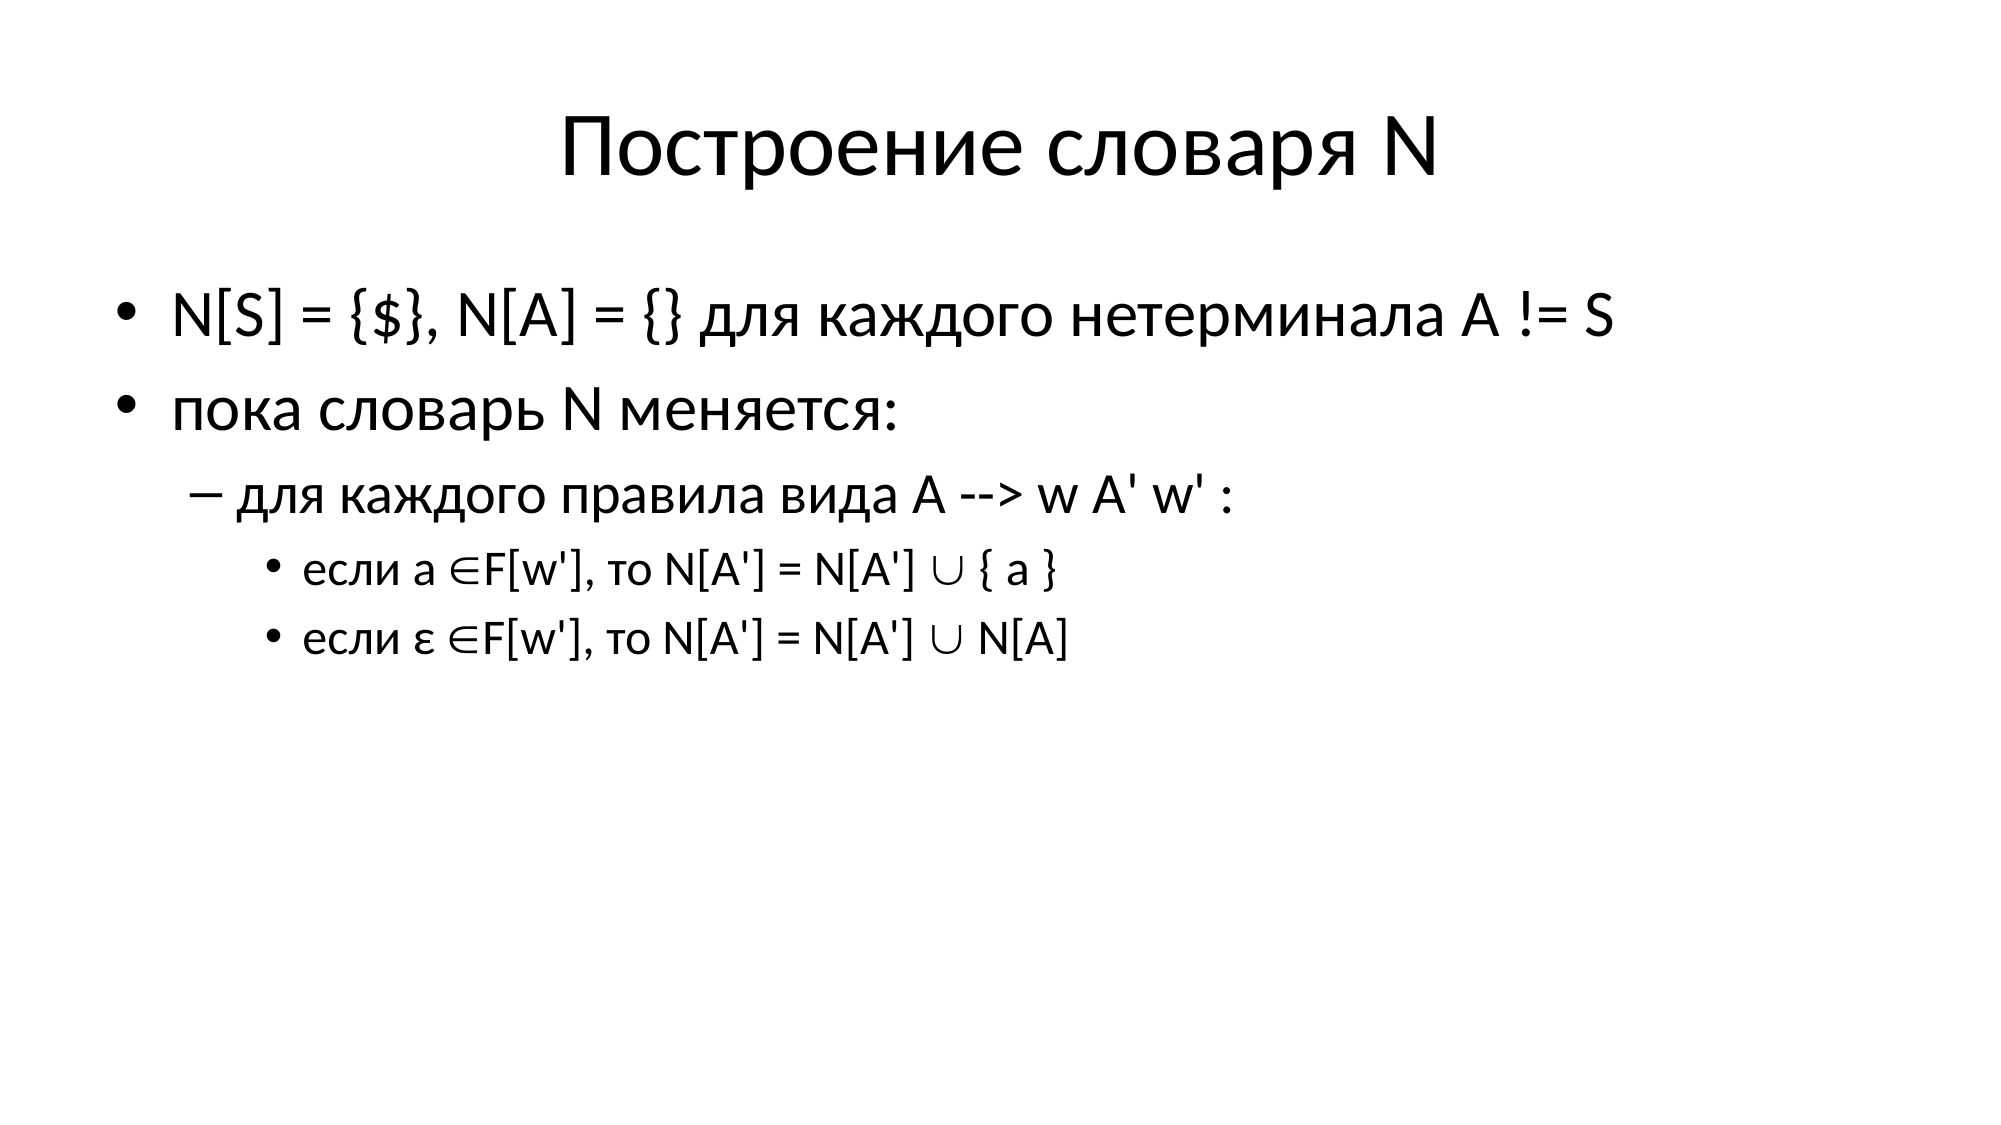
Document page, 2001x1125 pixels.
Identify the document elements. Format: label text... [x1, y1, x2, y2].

list N[S] = {$}, N[A] = {} для каждого нетерминала A != S пока словарь N меняется: для каждого правила вида A --> w A' w' : если a F[w'], то N[A'] = N[A']  { a } если ε F[w'], то N[A'] = N[A']  N[A] включая случай w' = ε, т.к. F[ε] = { ε } [99, 262, 1900, 1005]
title Построение словаря N [99, 45, 1900, 233]
